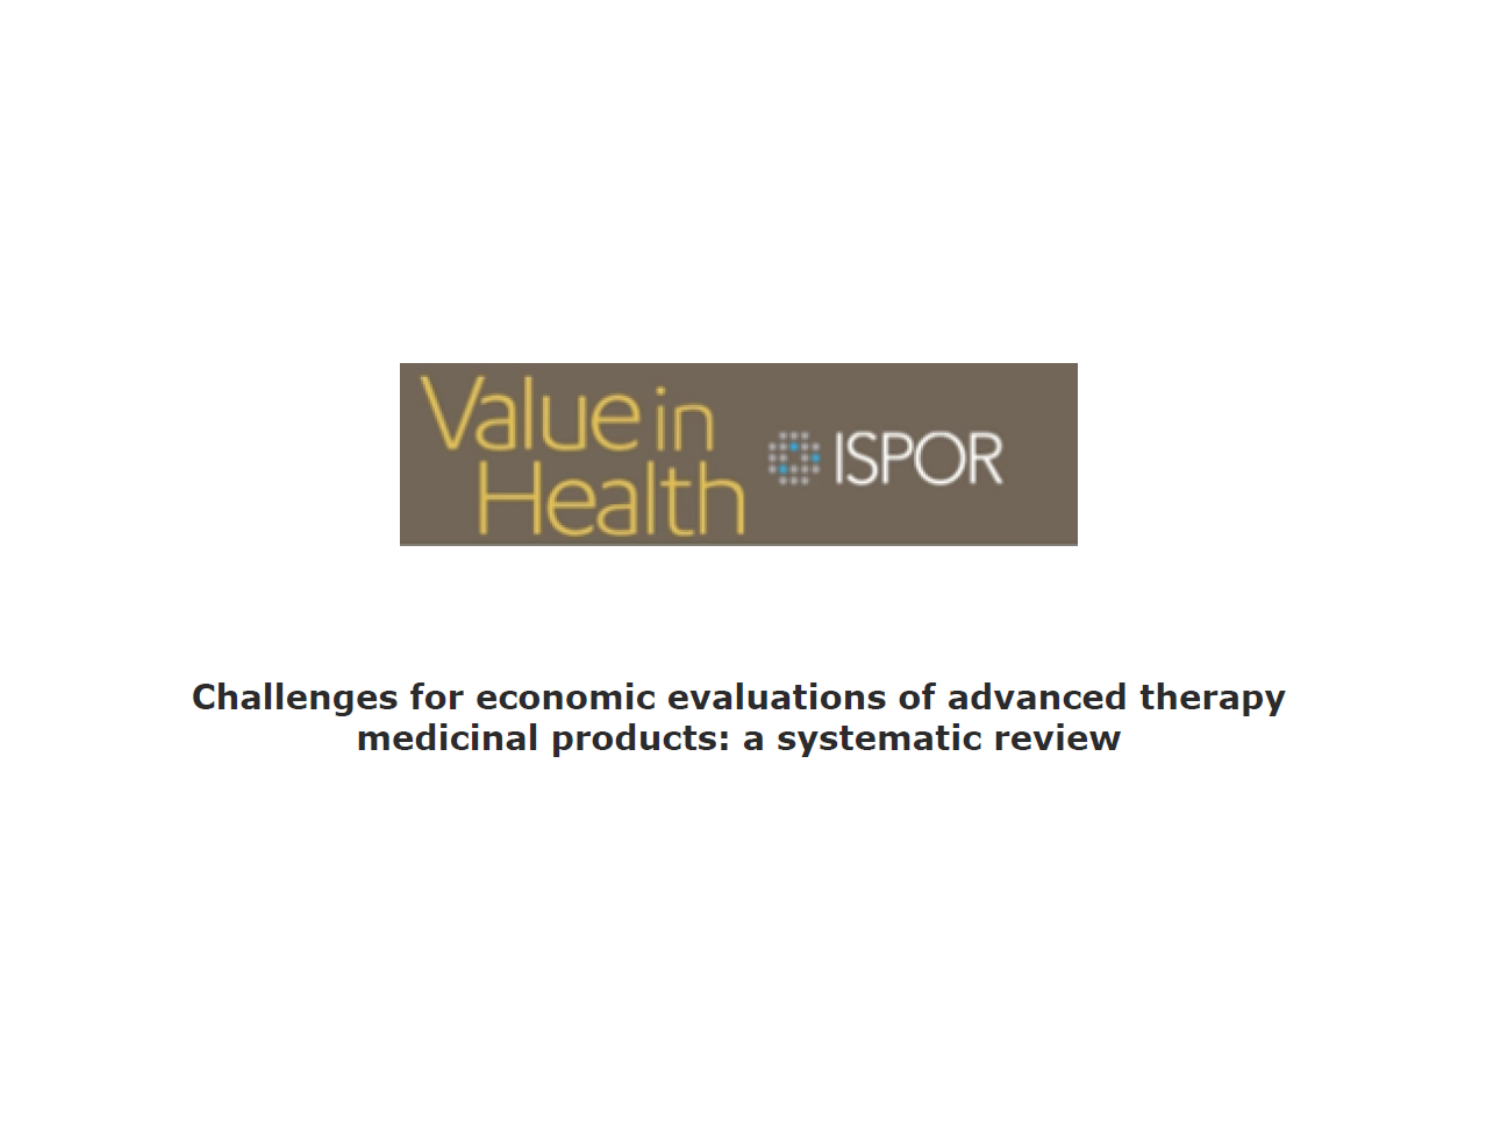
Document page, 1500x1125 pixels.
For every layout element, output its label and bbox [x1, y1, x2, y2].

picture [167, 348, 1299, 777]
